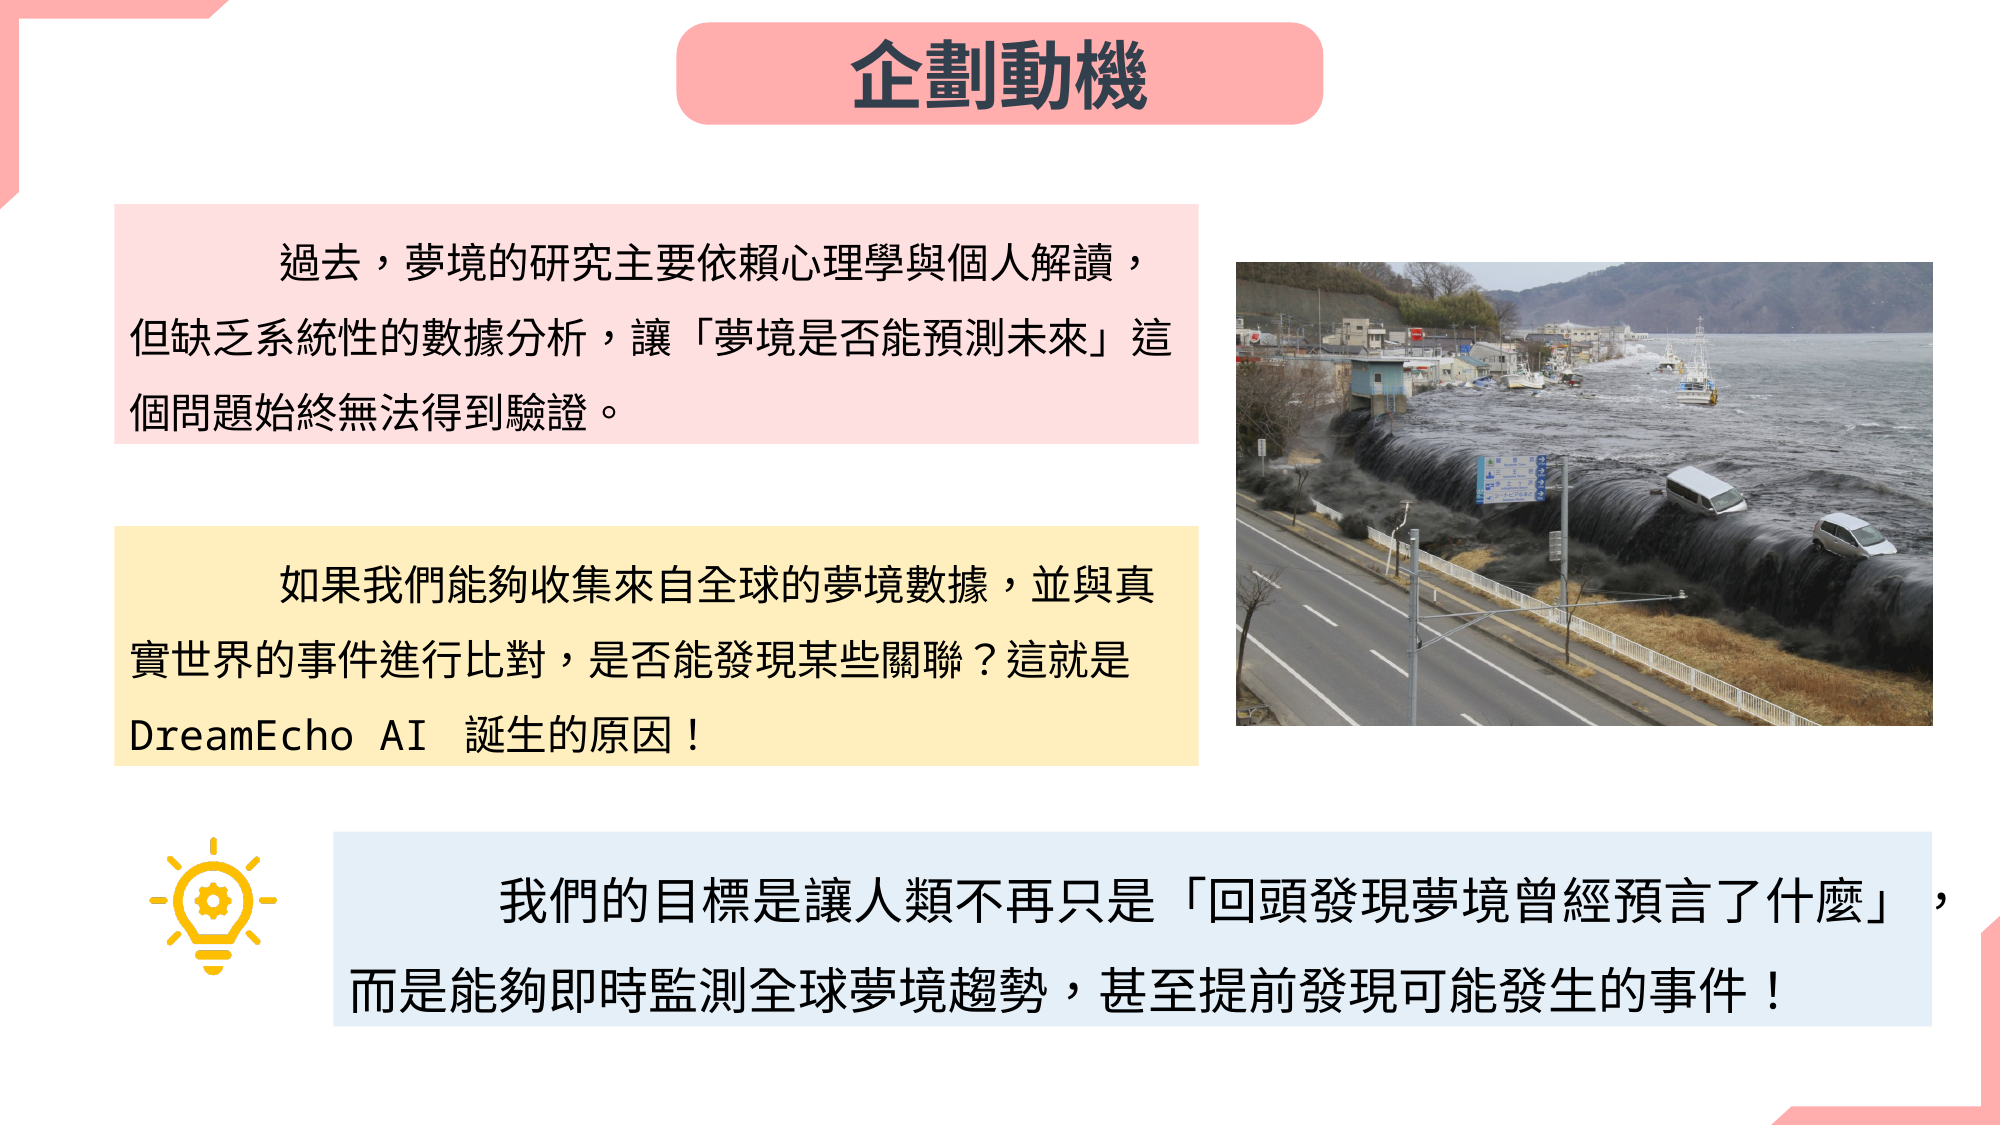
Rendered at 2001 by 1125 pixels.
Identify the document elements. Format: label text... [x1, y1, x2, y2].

text_box 我們的目標是讓人類不再只是「回頭發現夢境曾經預言了什麼」，而是能夠即時監測全球夢境趨勢，甚至提前發現可能發生的事件！ [333, 831, 1933, 1027]
text_box [1769, 914, 2000, 1125]
text_box 如果我們能夠收集來自全球的夢境數據，並與真實世界的事件進行比對，是否能發現某些關聯？這就是 DreamEcho AI 誕生的原因！ [114, 526, 1199, 766]
picture [138, 831, 291, 985]
picture [1236, 262, 1933, 726]
text_box 企劃動機 [675, 21, 1325, 126]
text_box [0, 0, 231, 211]
text_box 過去，夢境的研究主要依賴心理學與個人解讀，但缺乏系統性的數據分析，讓「夢境是否能預測未來」這個問題始終無法得到驗證。 [114, 204, 1199, 444]
